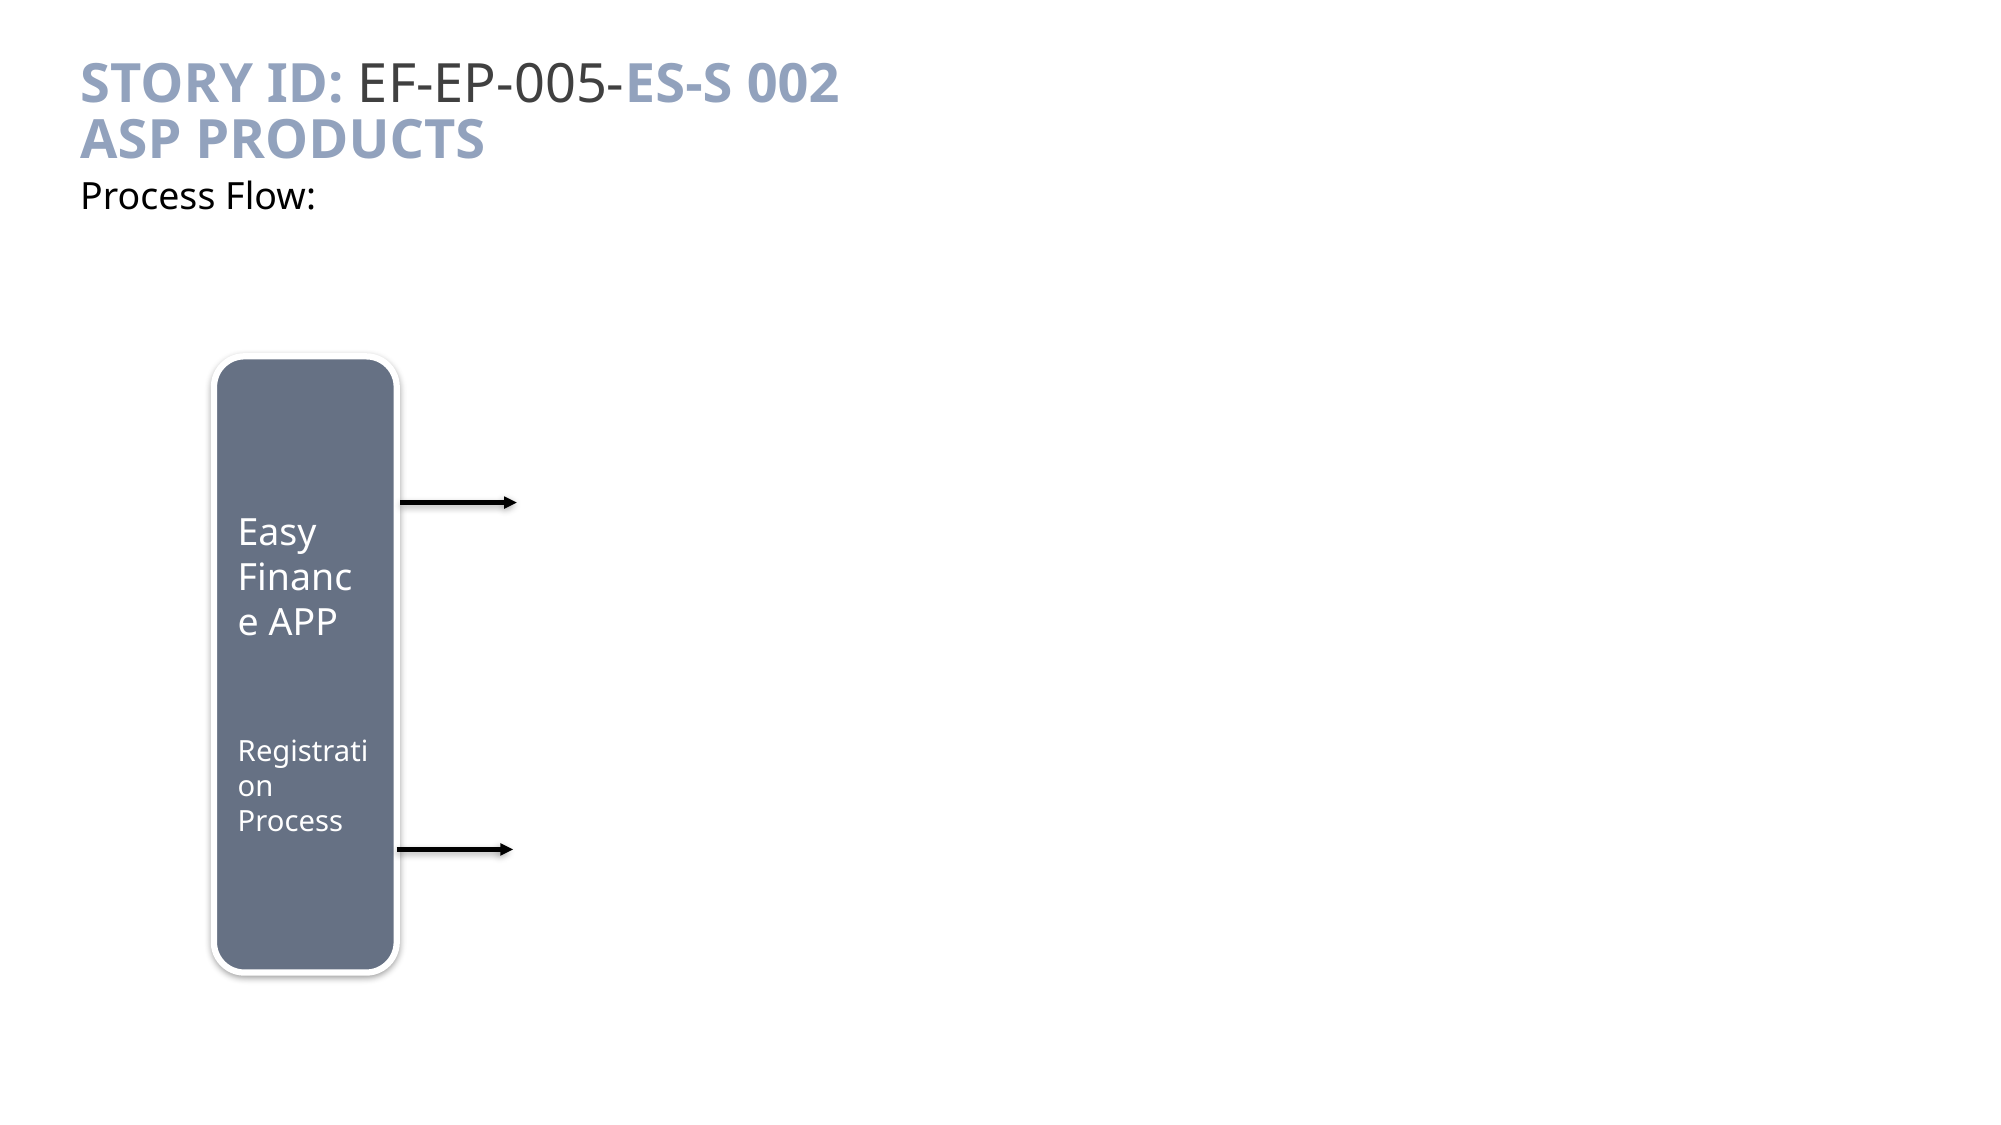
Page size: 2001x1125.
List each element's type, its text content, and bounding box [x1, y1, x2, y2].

list Process Flow: [80, 172, 1922, 1005]
text_box Easy Finance APP Registration Process [210, 353, 400, 976]
title Story ID: EF-EP-005-ES-S 002 ASP Products [80, 56, 1922, 172]
